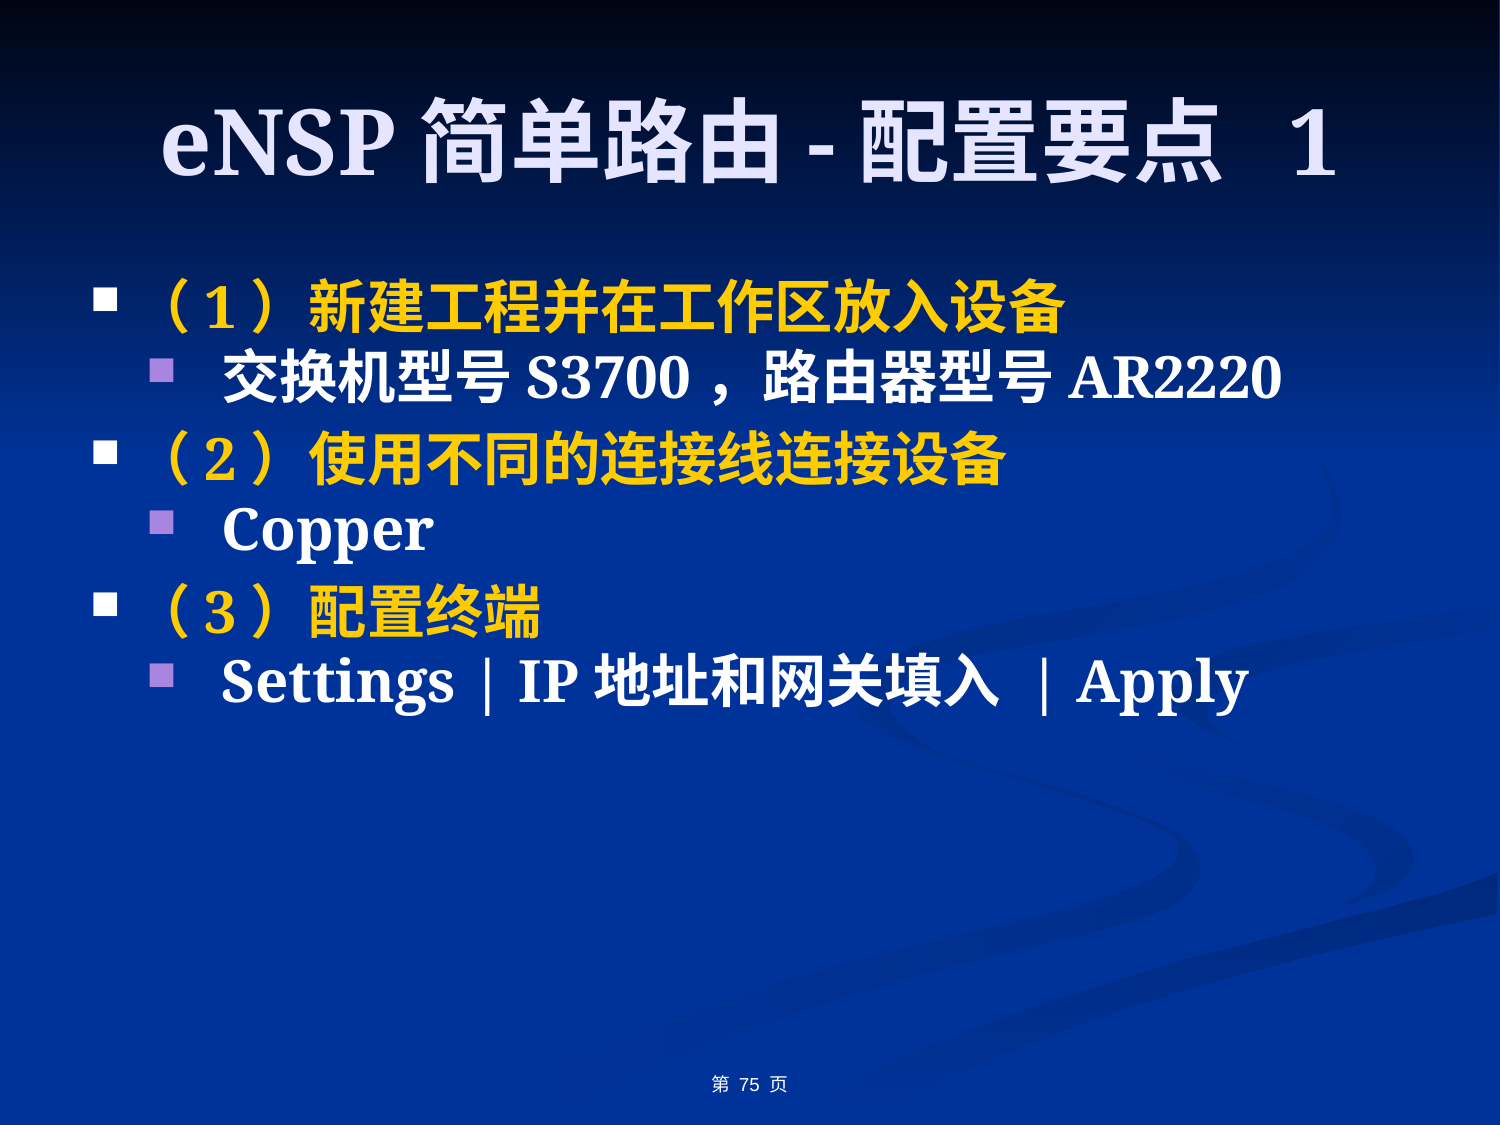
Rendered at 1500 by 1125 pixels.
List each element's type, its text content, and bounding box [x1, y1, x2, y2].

list （1）新建工程并在工作区放入设备 交换机型号S3700，路由器型号AR2220 （2）使用不同的连接线连接设备 Copper （3）配置终端 Settings | IP地址和网关填入 | Apply [75, 262, 1425, 1005]
title eNSP简单路由-配置要点 1 [75, 45, 1425, 233]
footer 第 页 [512, 1025, 988, 1104]
